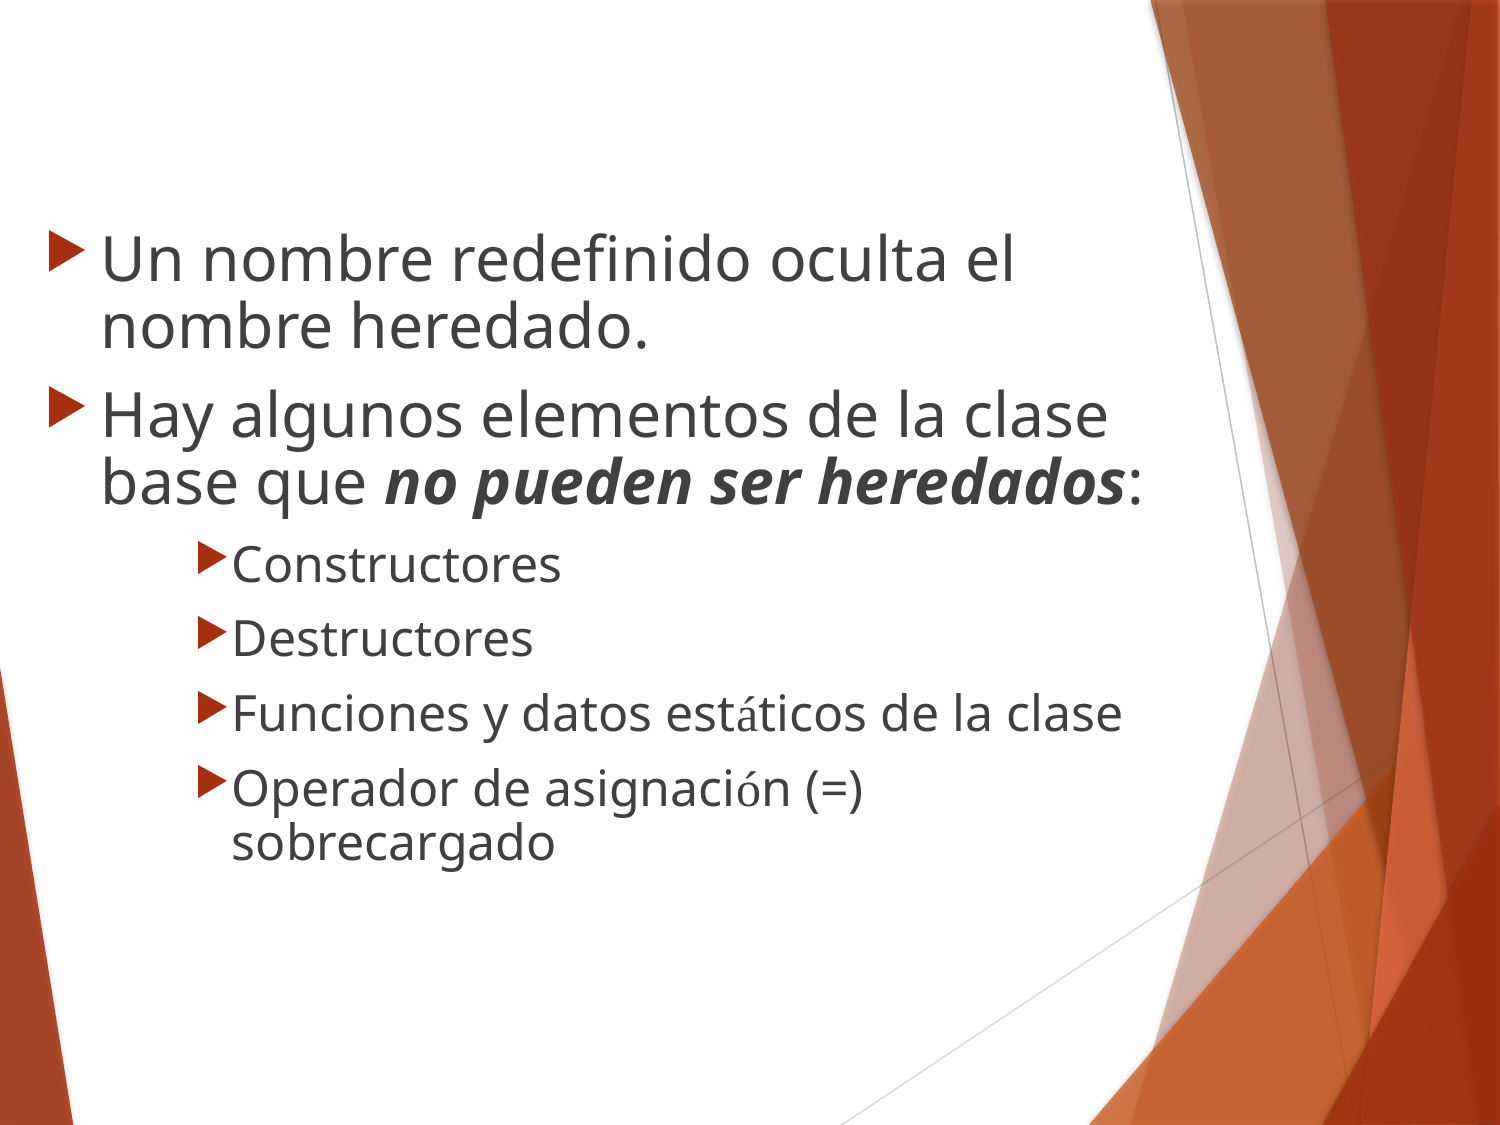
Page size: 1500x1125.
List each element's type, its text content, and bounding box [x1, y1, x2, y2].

list Un nombre redefinido oculta el nombre heredado. Hay algunos elementos de la clase base que no pueden ser heredados: Constructores Destructores Funciones y datos estáticos de la clase Operador de asignación (=) sobrecargado [29, 219, 1199, 976]
